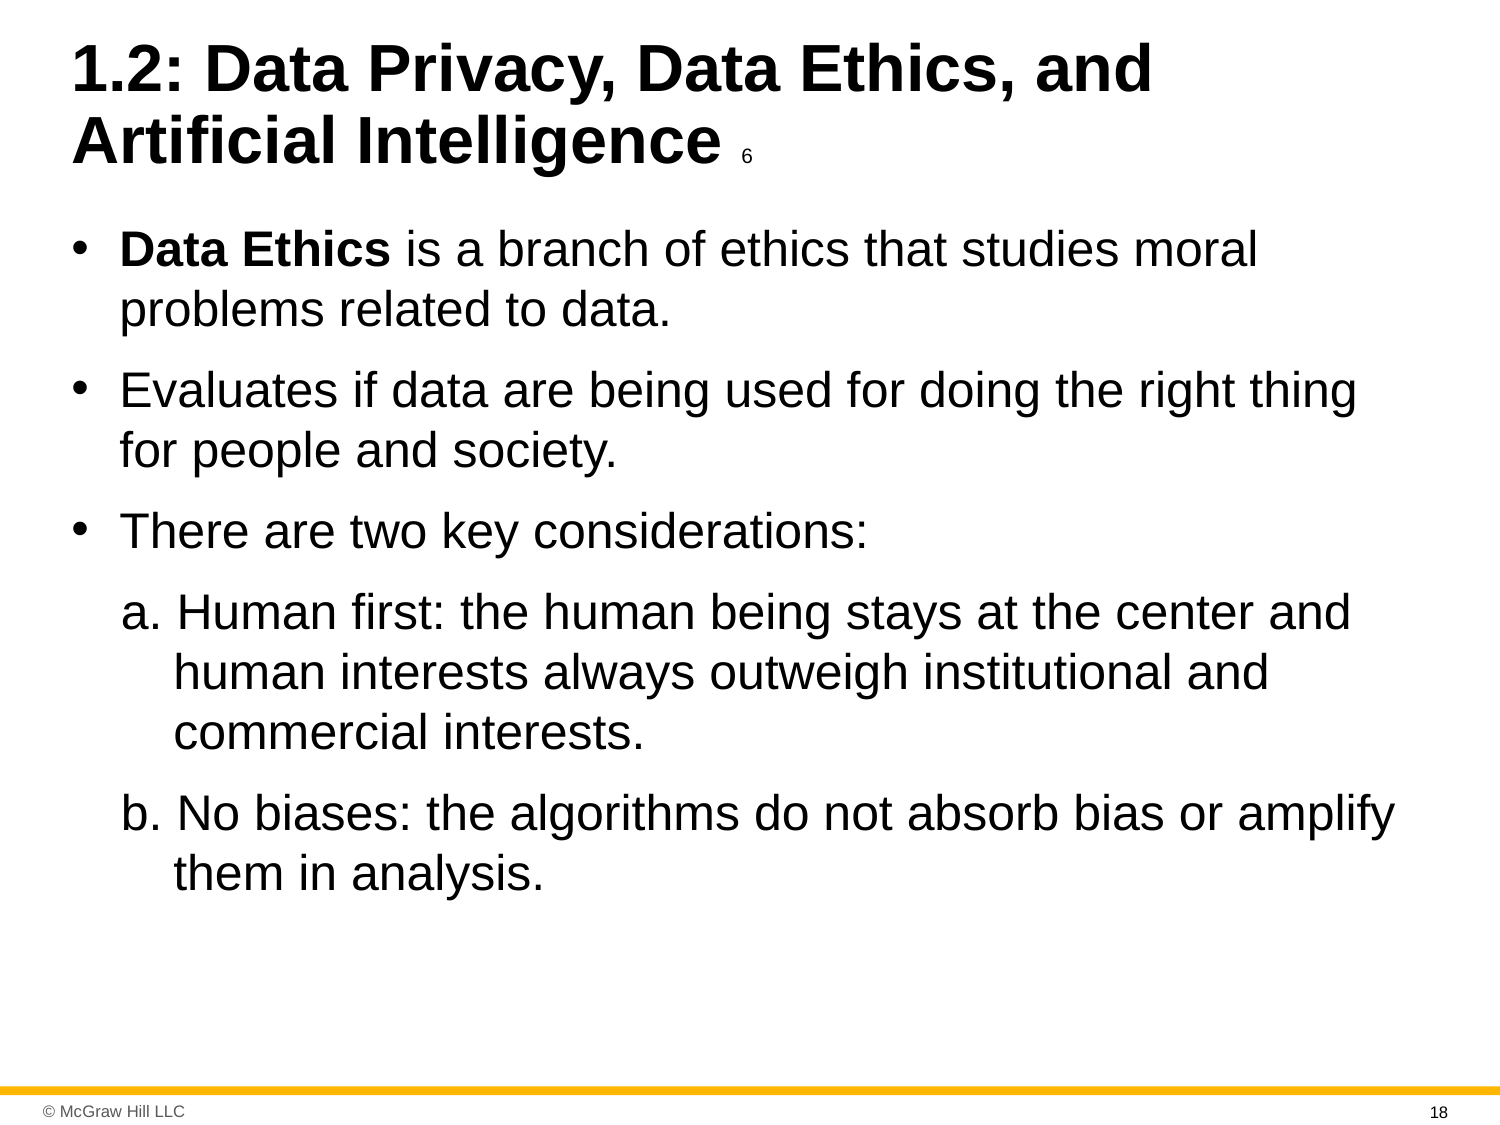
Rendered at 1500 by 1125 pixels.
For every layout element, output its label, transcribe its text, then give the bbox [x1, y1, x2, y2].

slide_number 18 [1415, 1094, 1474, 1122]
list Data Ethics is a branch of ethics that studies moral problems related to data. Evaluates if data are being used for doing the right thing for people and society. There are two key considerations: a. Human first: the human being stays at the center and human interests always outweigh institutional and commercial interests. b. No biases: the algorithms do not absorb bias or amplify them in analysis. [56, 209, 1444, 1069]
title 1.2: Data Privacy, Data Ethics, and Artificial Intelligence 6 [56, 31, 1444, 180]
